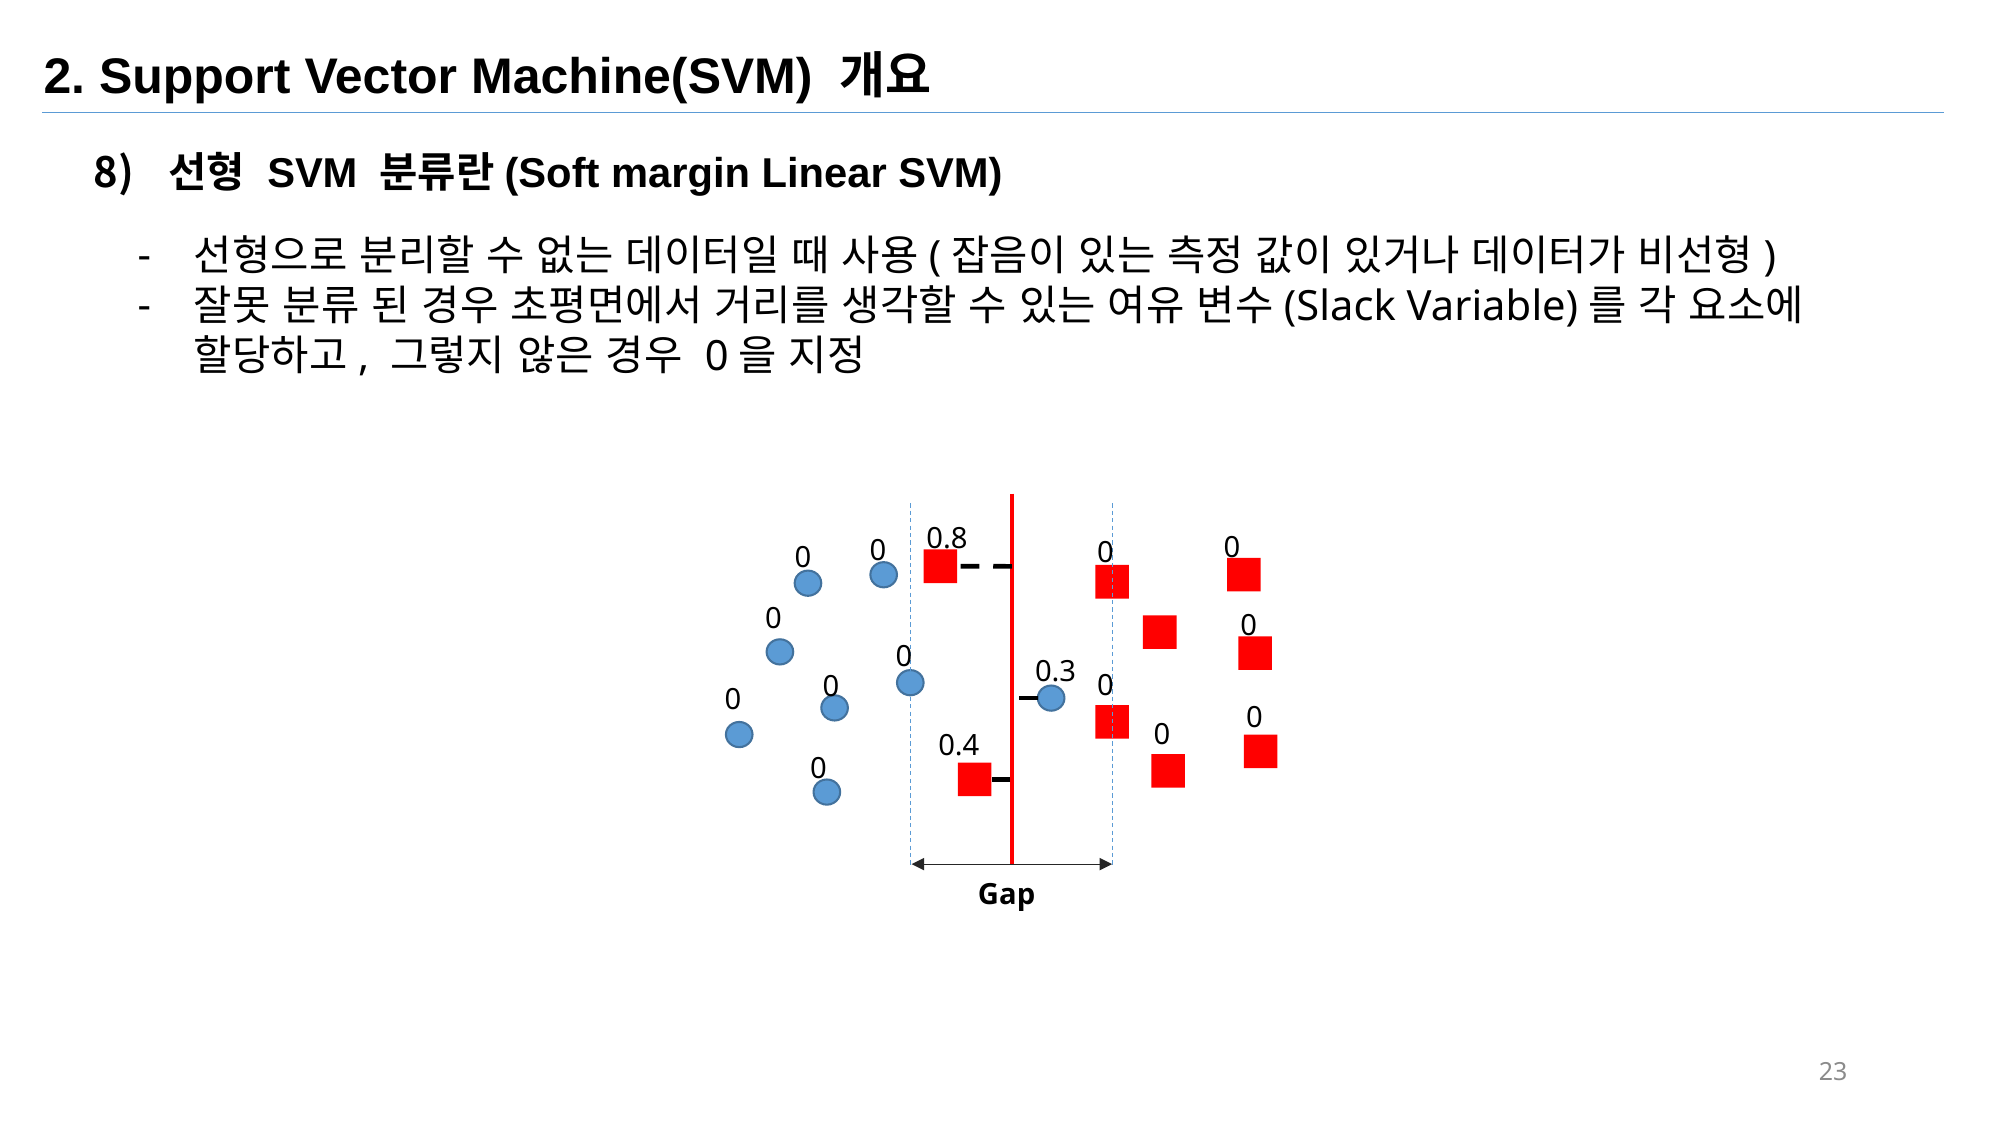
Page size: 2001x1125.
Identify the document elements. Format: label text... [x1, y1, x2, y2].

slide_number 23 [1412, 1042, 1863, 1103]
text_box 선형 SVM 분류란(Soft margin Linear SVM) [78, 138, 1452, 204]
text_box 선형으로 분리할 수 없는 데이터일 때 사용(잡음이 있는 측정 값이 있거나 데이터가 비선형) 잘못 분류 된 경우 초평면에서 거리를 생각할 수 있는 여유 변수(Slack Variable)를 각 요소에 할당하고, 그렇지 않은 경우 0을 지정 [123, 221, 1894, 586]
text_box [709, 493, 1291, 919]
text_box 2. Support Vector Machine(SVM) 개요 [28, 36, 1402, 112]
